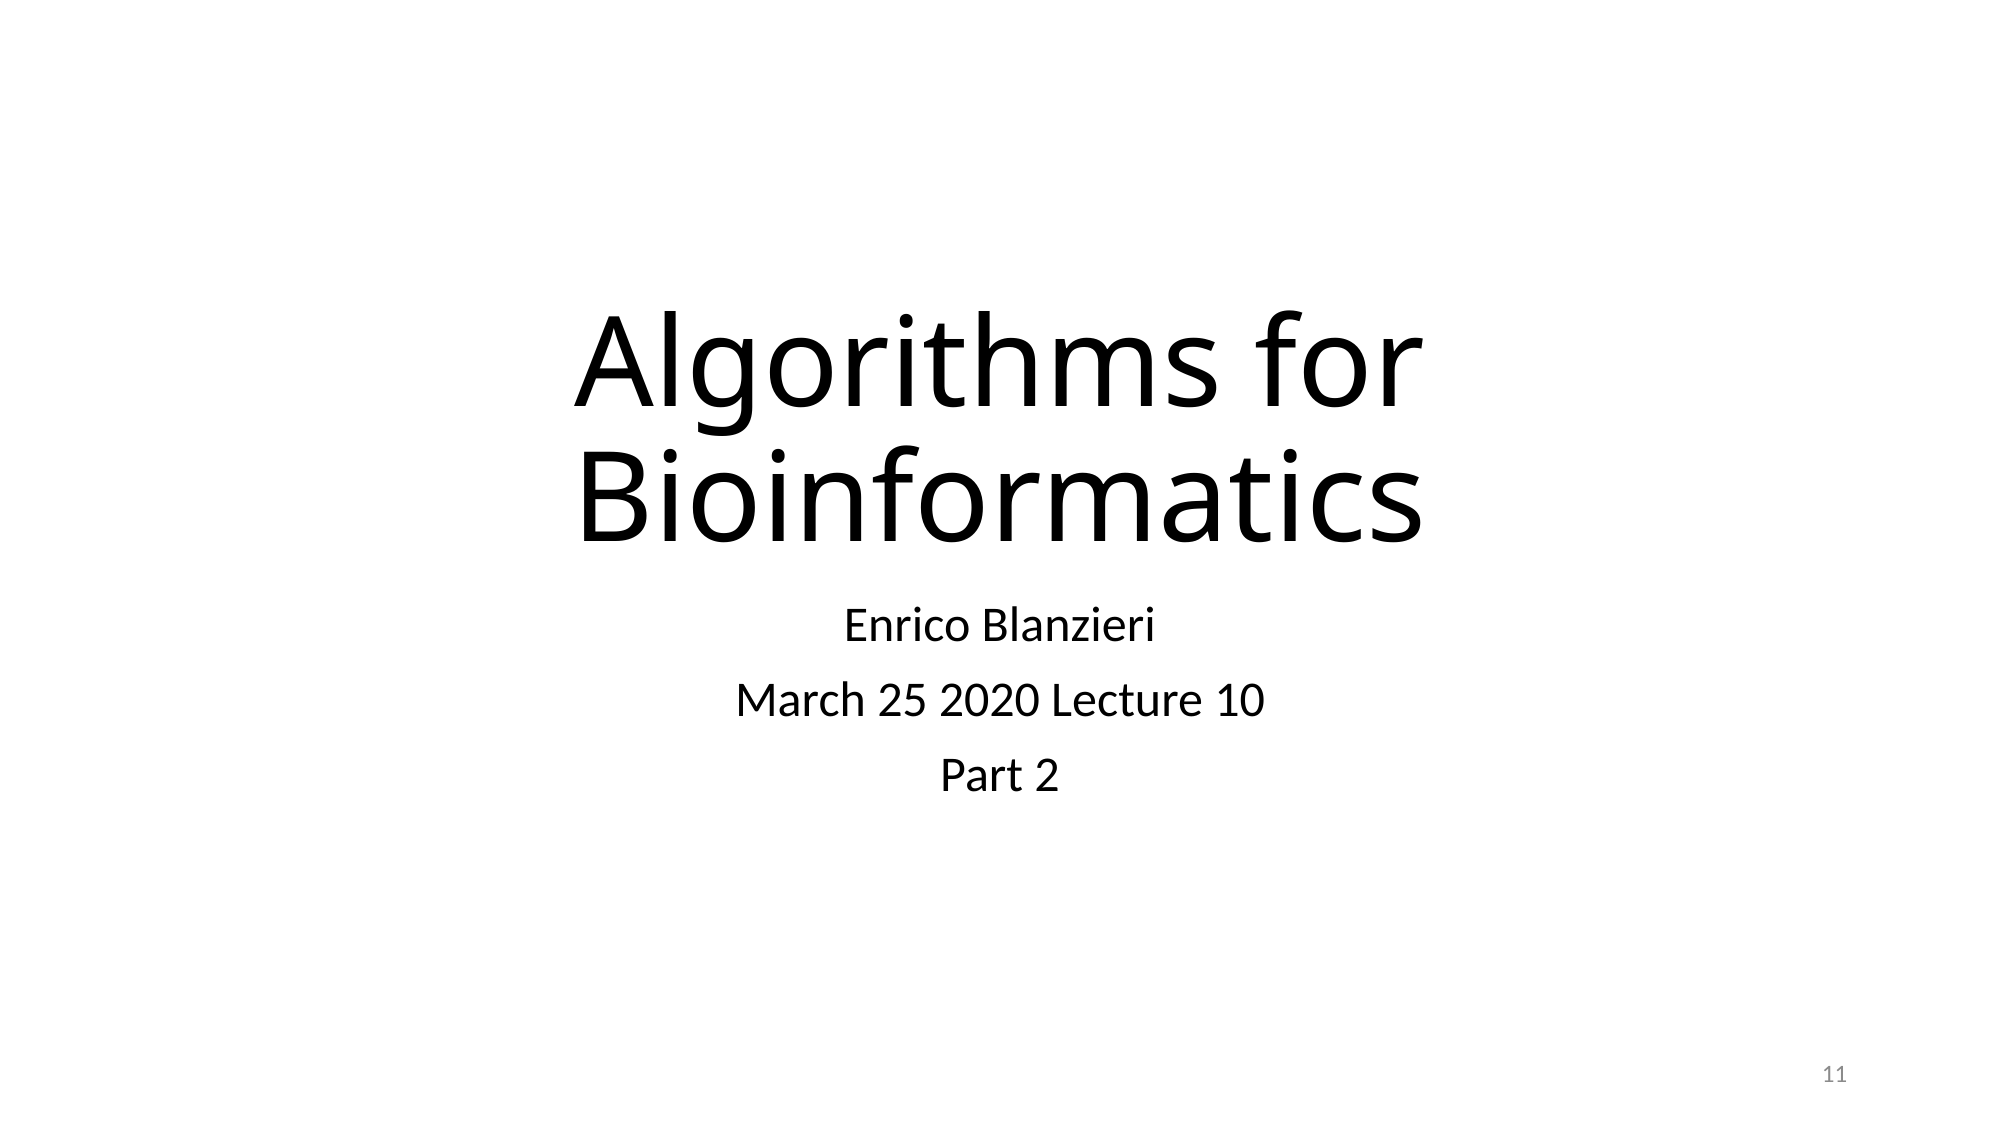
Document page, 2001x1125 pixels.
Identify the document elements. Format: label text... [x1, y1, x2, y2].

subtitle Enrico Blanzieri March 25 2020 Lecture 10 Part 2 [249, 590, 1750, 863]
title Algorithms for Bioinformatics [249, 184, 1750, 576]
slide_number 11 [1412, 1042, 1863, 1103]
